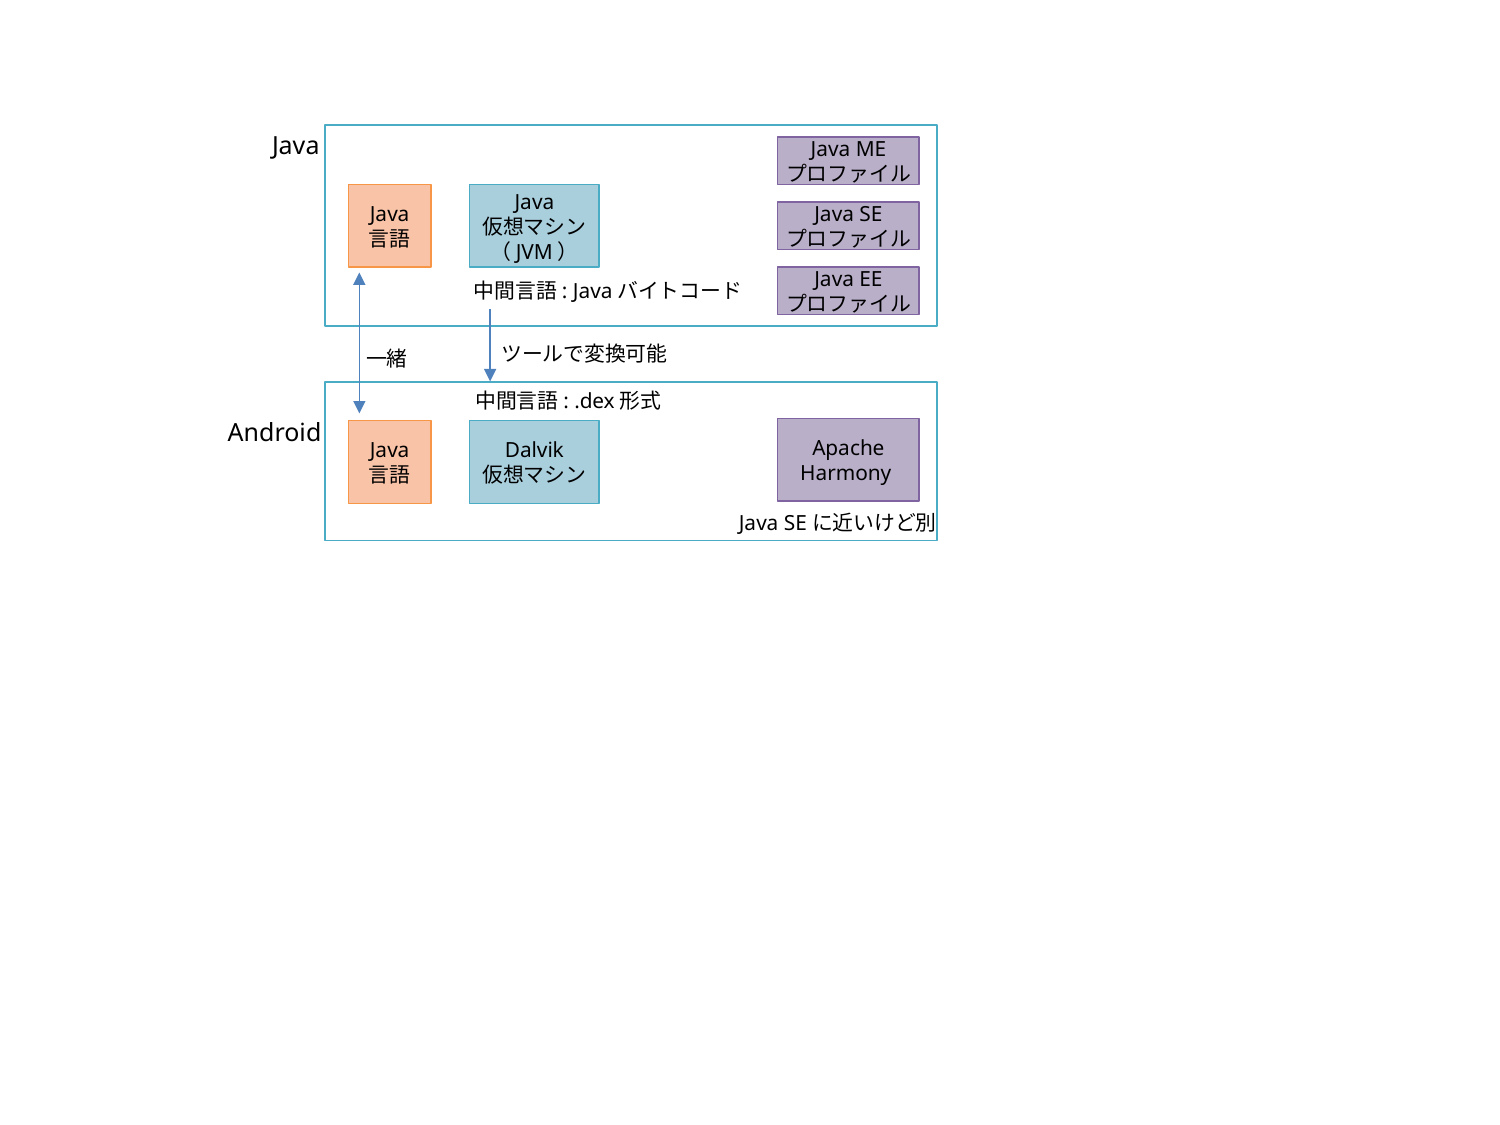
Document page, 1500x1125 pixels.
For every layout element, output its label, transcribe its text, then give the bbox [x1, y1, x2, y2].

text_box Dalvik 仮想マシン [469, 420, 600, 504]
text_box 中間言語: Javaバイトコード [467, 272, 749, 309]
text_box ツールで変換可能 [495, 334, 674, 372]
text_box Apache Harmony [777, 418, 920, 502]
text_box Android [221, 410, 328, 453]
text_box [324, 381, 938, 541]
text_box Java 言語 [348, 184, 432, 268]
text_box Java 言語 [348, 420, 432, 504]
text_box Java SE プロファイル [777, 201, 920, 250]
text_box Java ME プロファイル [777, 136, 920, 185]
text_box Java SEに近いけど別 [732, 503, 943, 541]
text_box 中間言語: .dex形式 [469, 381, 668, 419]
text_box Java [266, 123, 326, 166]
text_box [324, 124, 938, 327]
text_box Java EE プロファイル [777, 266, 920, 315]
text_box 一緒 [360, 339, 414, 377]
text_box Java 仮想マシン （JVM） [469, 184, 600, 268]
